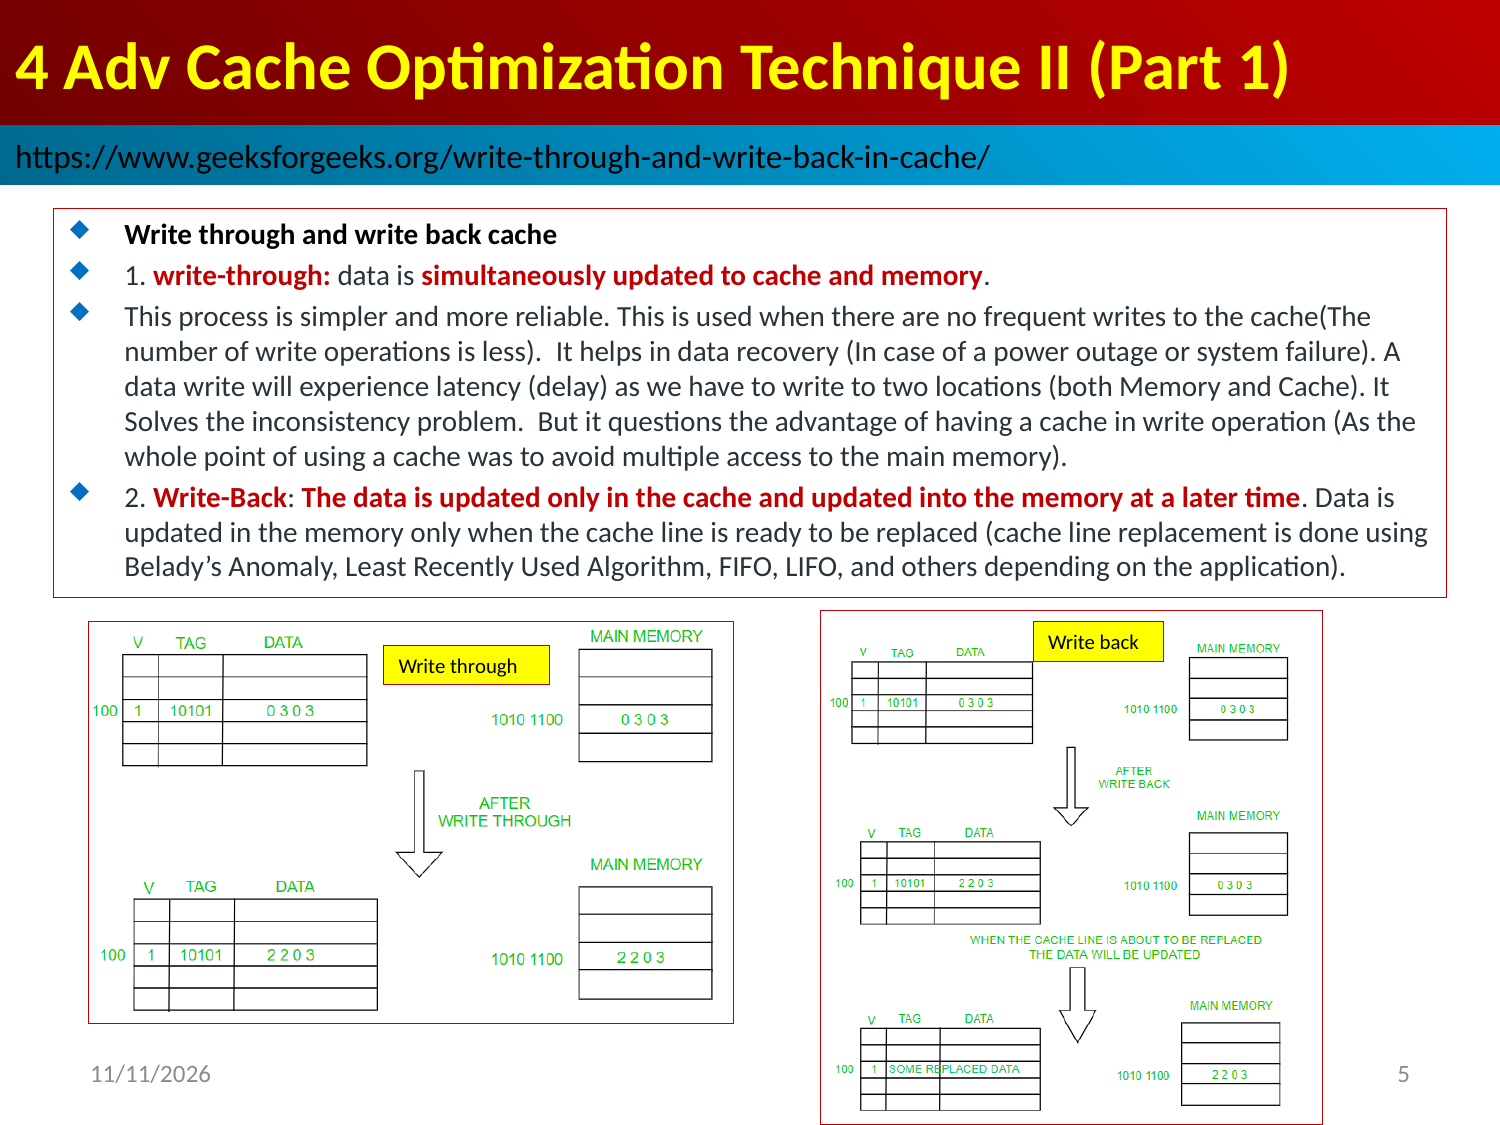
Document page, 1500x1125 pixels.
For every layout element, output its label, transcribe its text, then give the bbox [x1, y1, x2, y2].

slide_number 5 [1329, 1042, 1425, 1103]
picture [88, 621, 734, 1024]
text_box https://www.geeksforgeeks.org/write-through-and-write-back-in-cache/ [0, 125, 1500, 185]
title 4 Adv Cache Optimization Technique II (Part 1) [0, 0, 1500, 125]
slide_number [75, 1042, 425, 1103]
picture [820, 610, 1323, 1125]
subtitle Write through and write back cache 1. write-through: data is simultaneously updated to cache and memory. This process is simpler and more reliable. This is used when there are no frequent writes to the cache(The number of write operations is less). It helps in data recovery (In case of a power outage or system failure). A data write will experience latency (delay) as we have to write to two locations (both Memory and Cache). It Solves the inconsistency problem. But it questions the advantage of having a cache in write operation (As the whole point of using a cache was to avoid multiple access to the main memory). 2. Write-Back: The data is updated only in the cache and updated into the memory at a later time. Data is updated in the memory only when the cache line is ready to be replaced (cache line replacement is done using Belady’s Anomaly, Least Recently Used Algorithm, FIFO, LIFO, and others depending on the application). [53, 208, 1447, 598]
